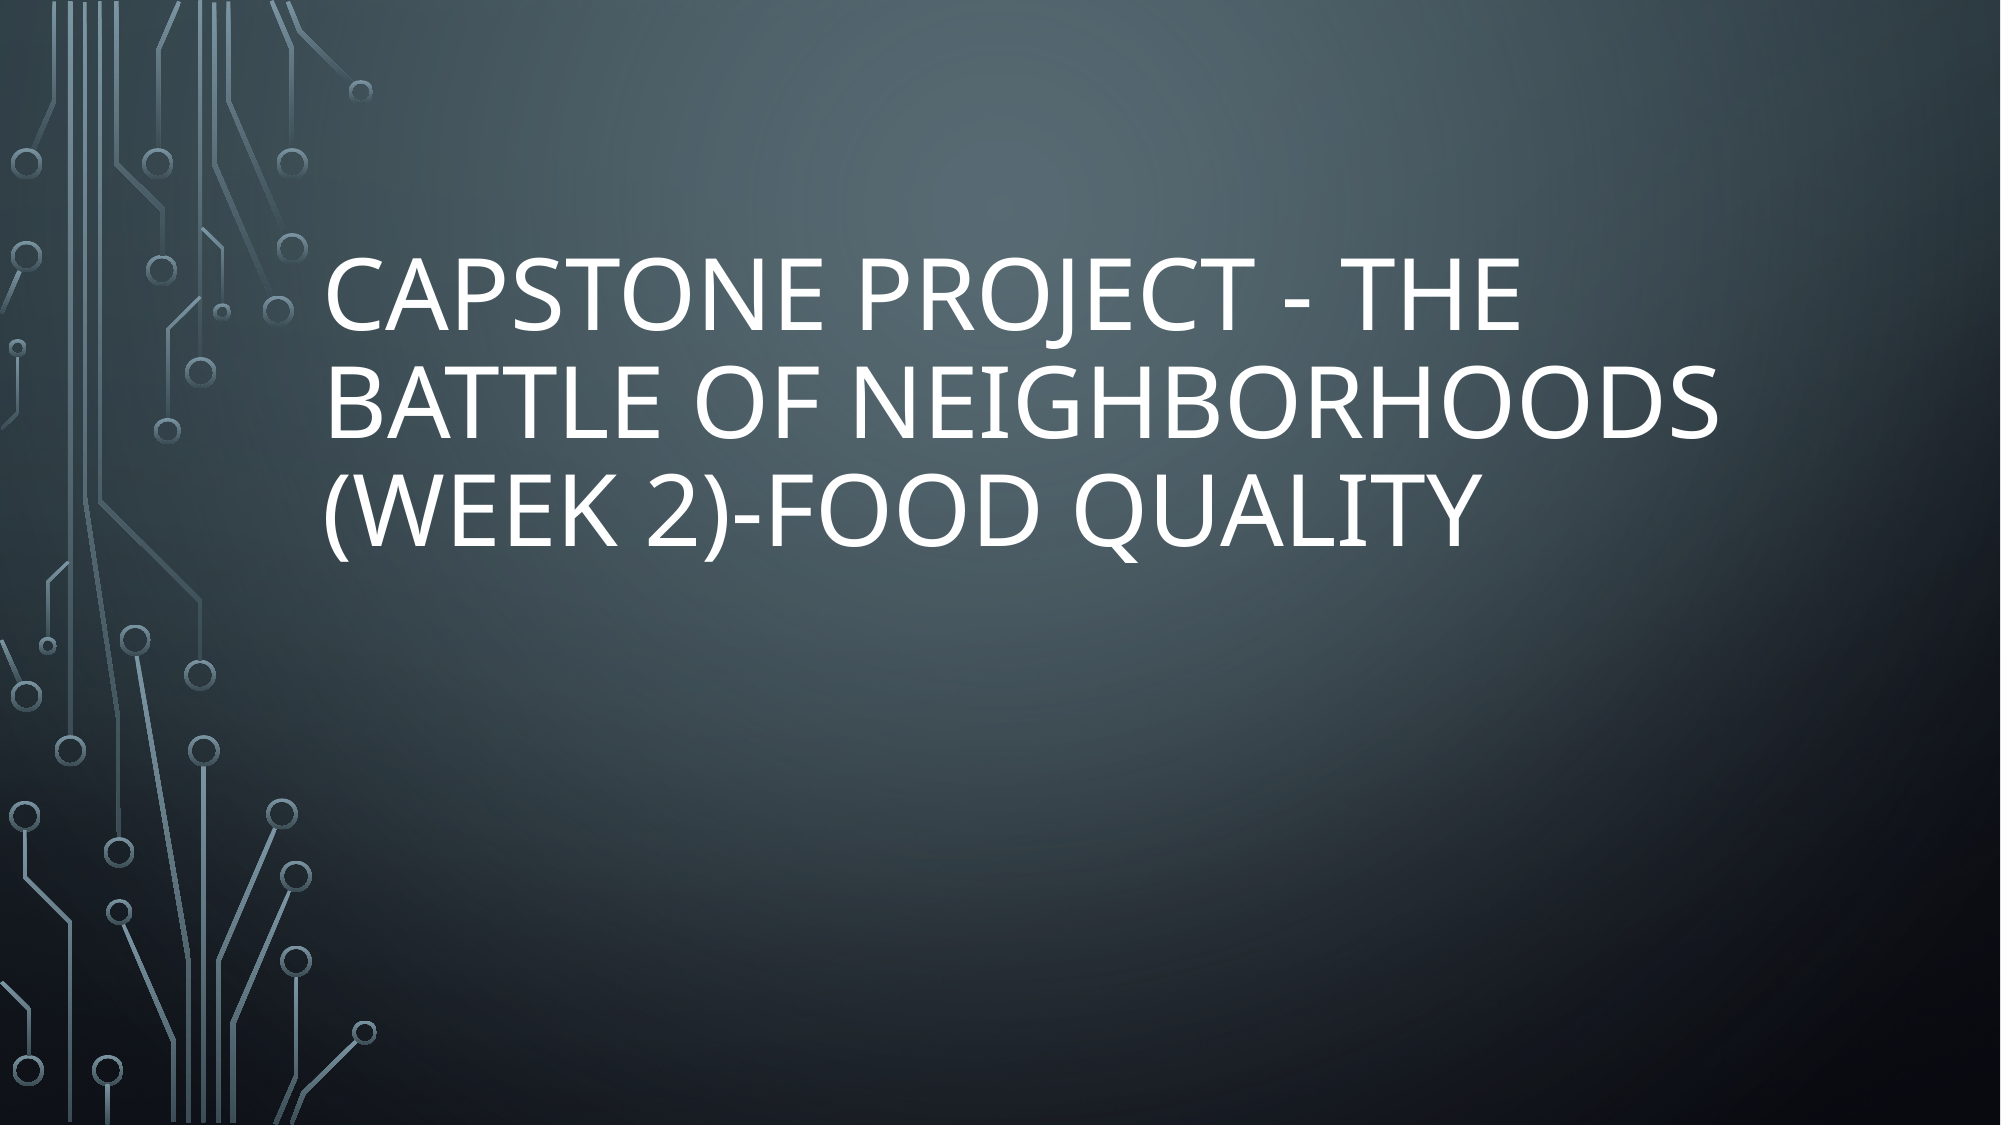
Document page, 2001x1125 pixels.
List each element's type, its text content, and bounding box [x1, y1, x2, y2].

subtitle [307, 590, 1750, 863]
title Capstone Project - The Battle of Neighborhoods (Week 2)-Food quality [307, 184, 1750, 576]
